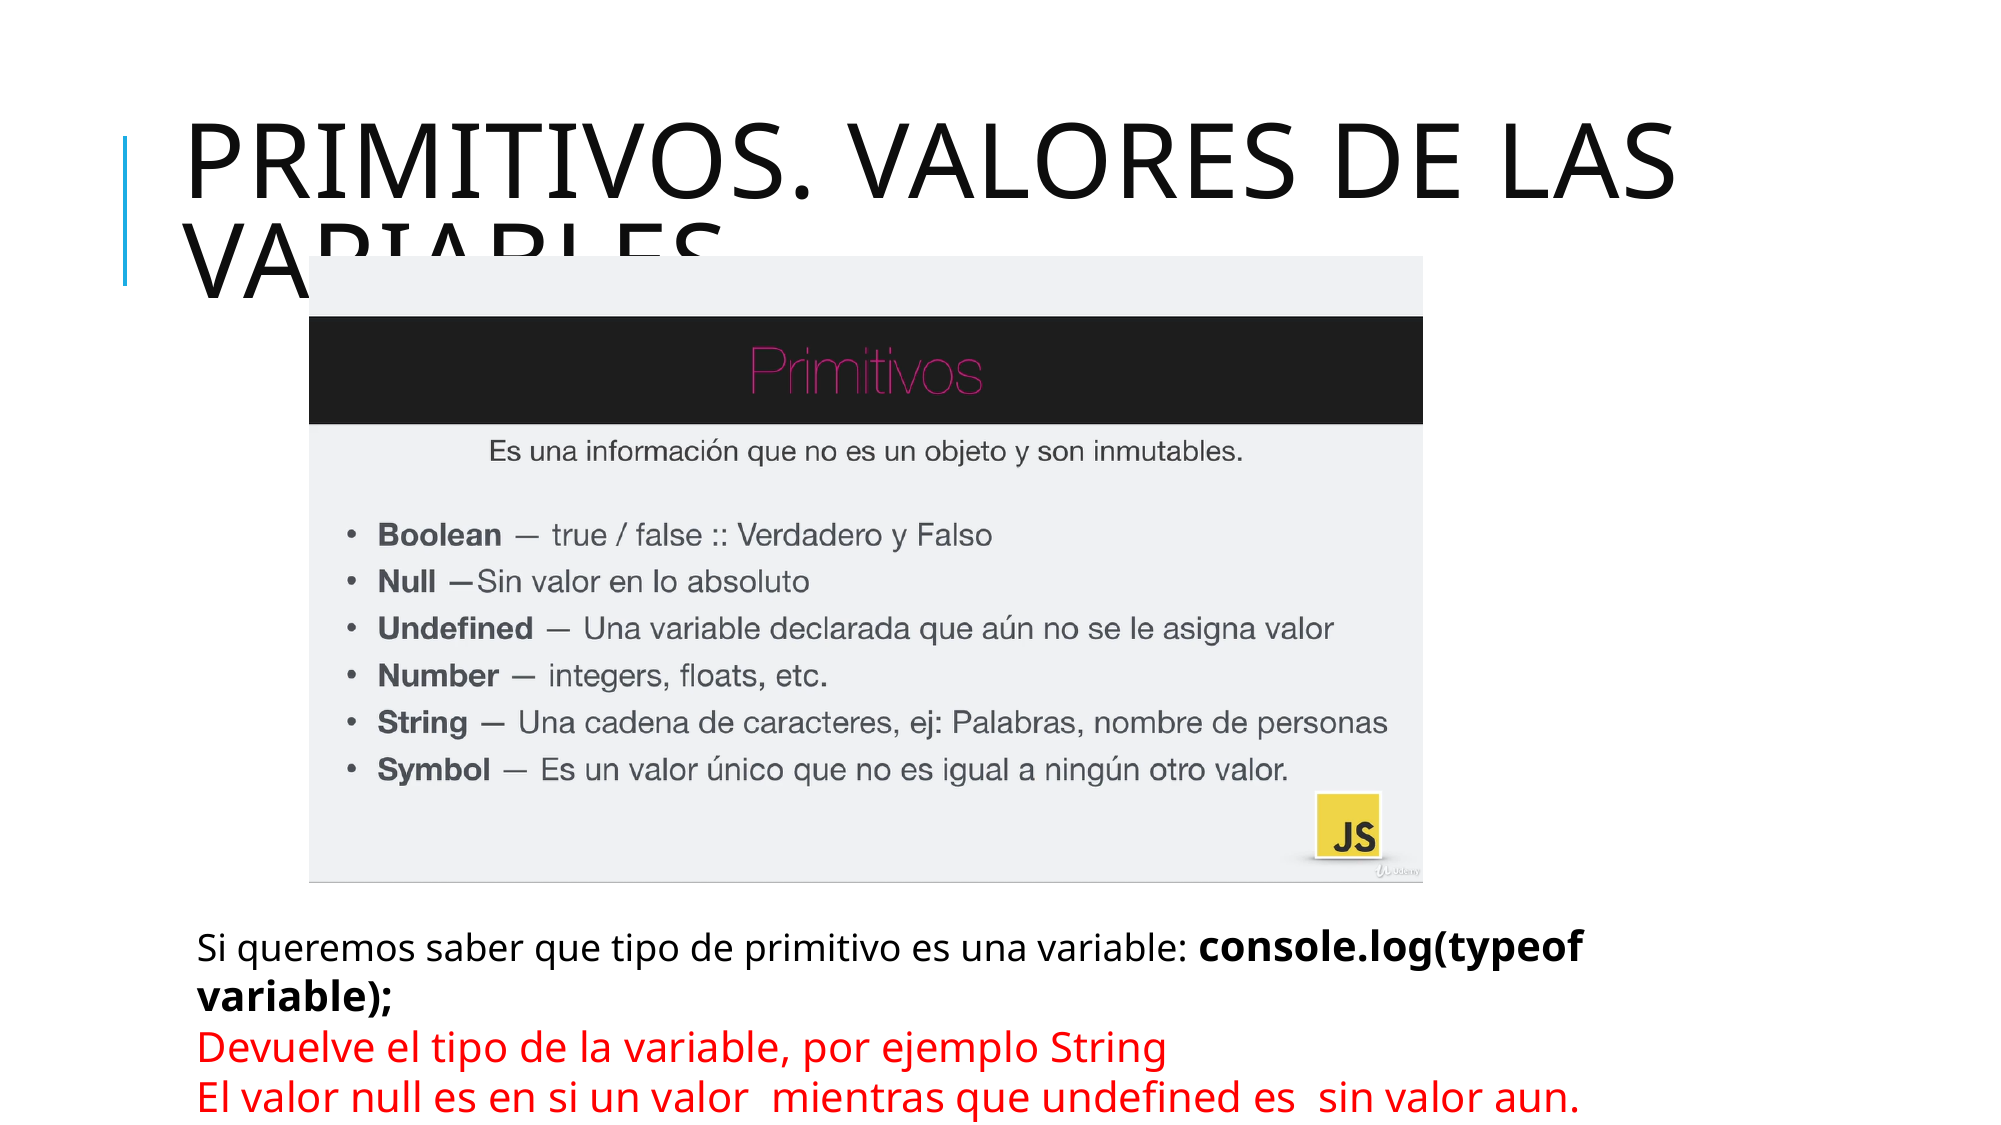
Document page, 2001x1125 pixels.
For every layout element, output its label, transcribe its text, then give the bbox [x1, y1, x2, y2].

title PRIMITIVOS. Valores de las variables [168, 96, 1763, 342]
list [309, 256, 1424, 884]
text_box Si queremos saber que tipo de primitivo es una variable: console.log(typeof variable); Devuelve el tipo de la variable, por ejemplo String El valor null es en si un valor mientras que undefined es sin valor aun. [182, 912, 1749, 1125]
